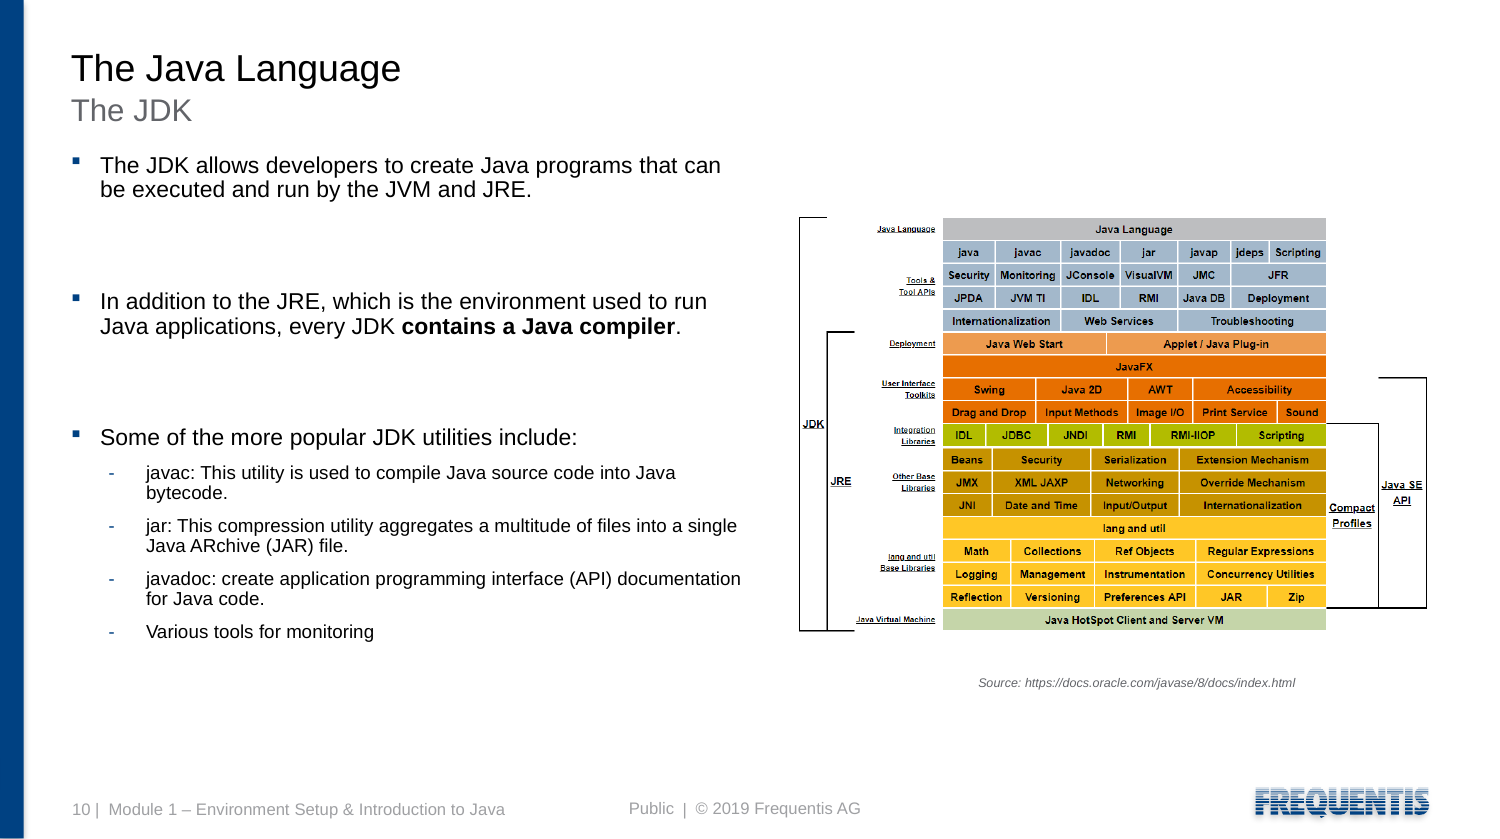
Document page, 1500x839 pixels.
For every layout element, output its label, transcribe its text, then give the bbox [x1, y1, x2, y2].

list The JDK [70, 94, 1430, 142]
text_box Source: https://docs.oracle.com/javase/8/docs/index.html [963, 674, 1311, 698]
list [792, 205, 1467, 667]
list The JDK allows developers to create Java programs that can be executed and run by the JVM and JRE. In addition to the JRE, which is the environment used to run Java applications, every JDK contains a Java compiler. Some of the more popular JDK utilities include: javac: This utility is used to compile Java source code into Java bytecode. jar: This compression utility aggregates a multitude of files into a single Java ARchive (JAR) file. javadoc: create application programming interface (API) documentation for Java code. Various tools for monitoring [70, 153, 745, 757]
title The Java Language [70, 44, 1430, 92]
